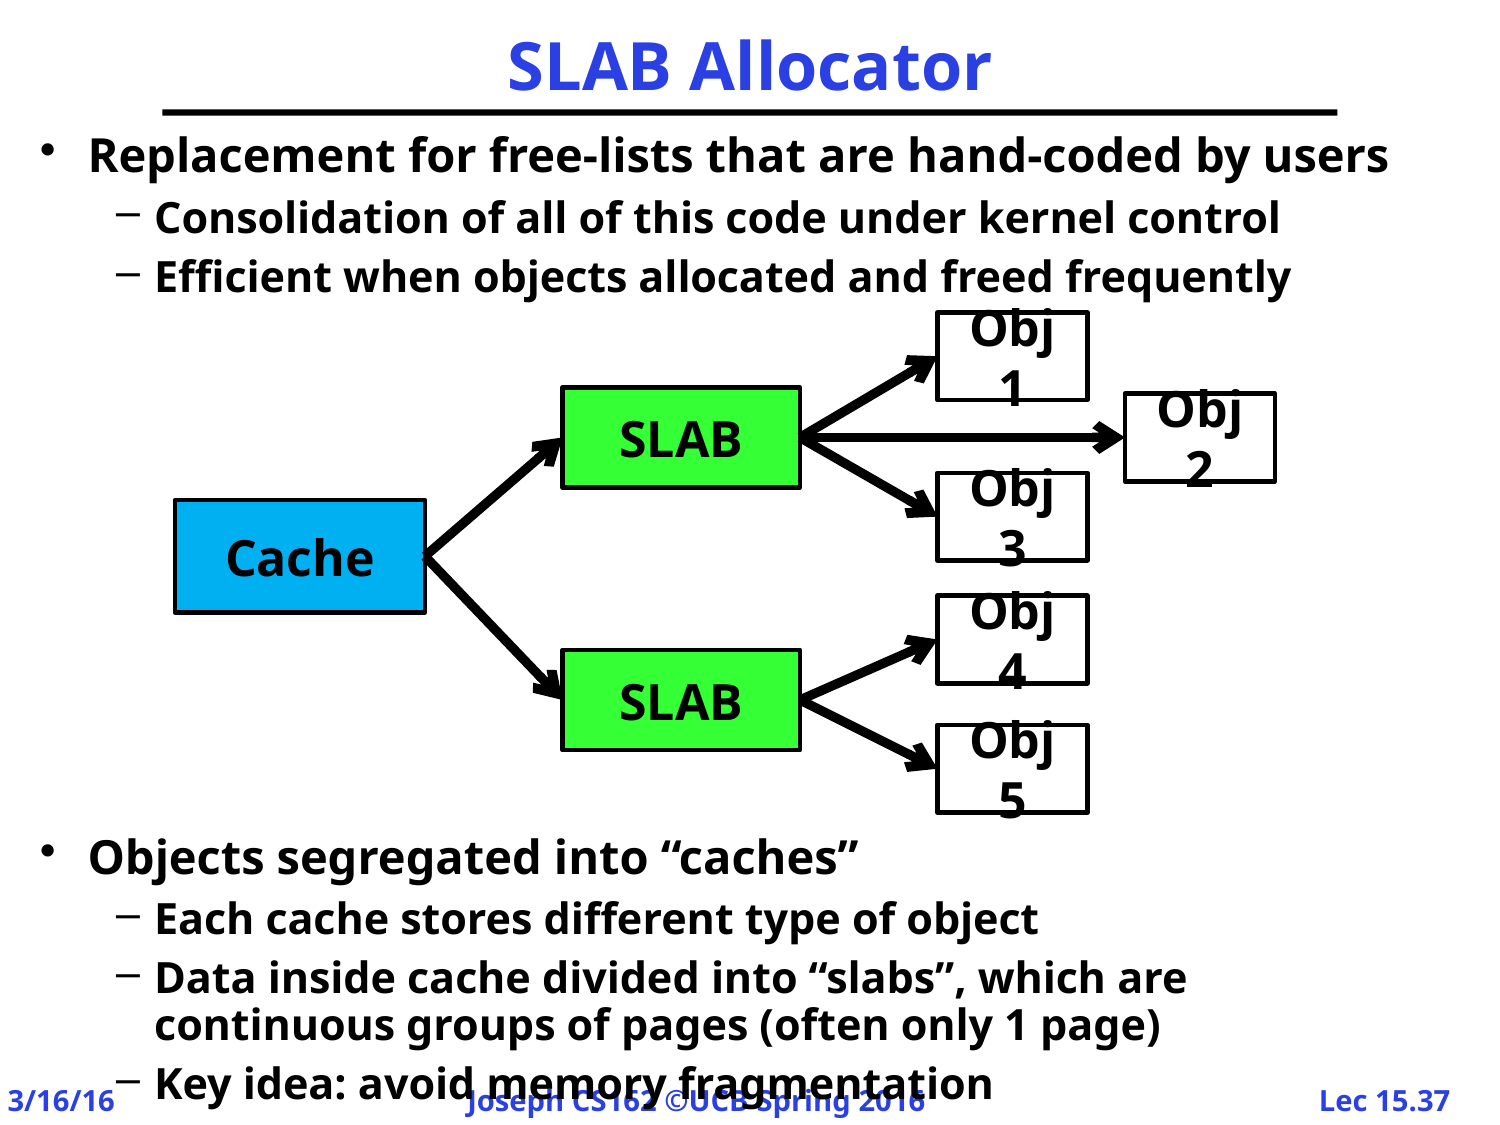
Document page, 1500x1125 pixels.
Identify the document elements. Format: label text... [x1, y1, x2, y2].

title SLAB Allocator [162, 24, 1338, 113]
list Replacement for free-lists that are hand-coded by users Consolidation of all of this code under kernel control Efficient when objects allocated and freed frequently Objects segregated into “caches” Each cache stores different type of object Data inside cache divided into “slabs”, which are continuous groups of pages (often only 1 page) Key idea: avoid memory fragmentation [24, 125, 1425, 1125]
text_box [174, 312, 1276, 813]
